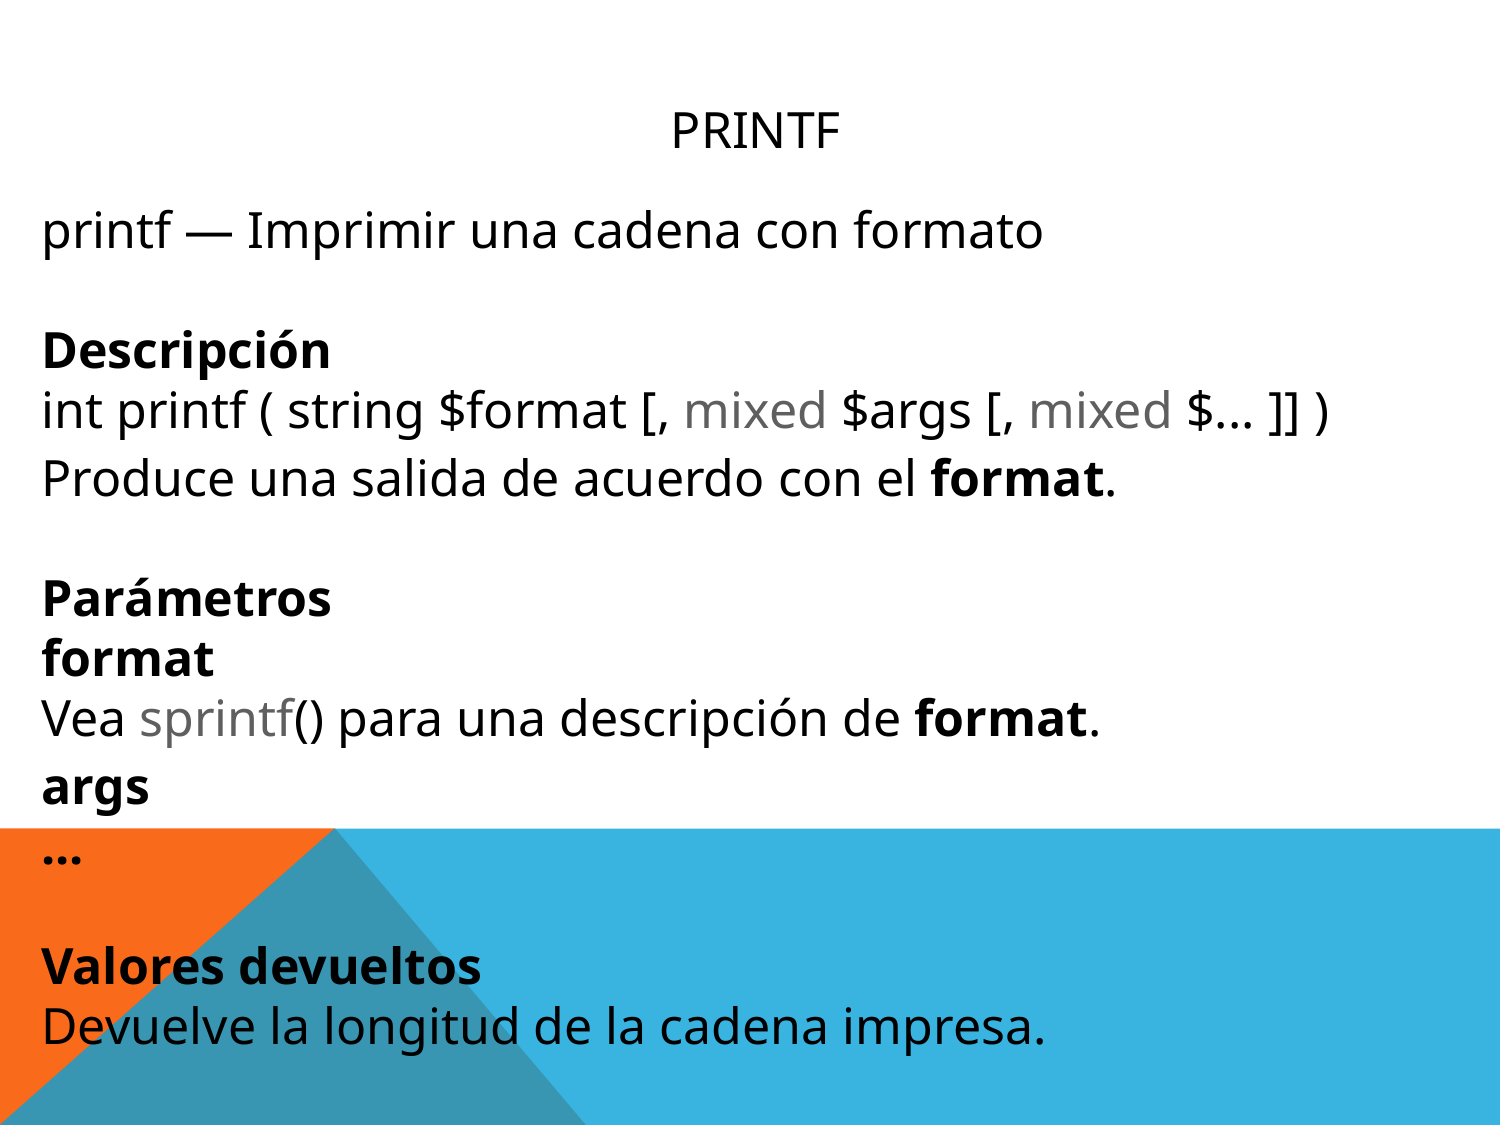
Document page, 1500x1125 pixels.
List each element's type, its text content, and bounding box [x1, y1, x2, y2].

text_box PRINTF printf — Imprimir una cadena con formato Descripción int printf ( string $format [, mixed $args [, mixed $... ]] ) Produce una salida de acuerdo con el format. Parámetros format Vea sprintf() para una descripción de format. args ... Valores devueltos Devuelve la longitud de la cadena impresa. [41, 98, 1471, 1055]
